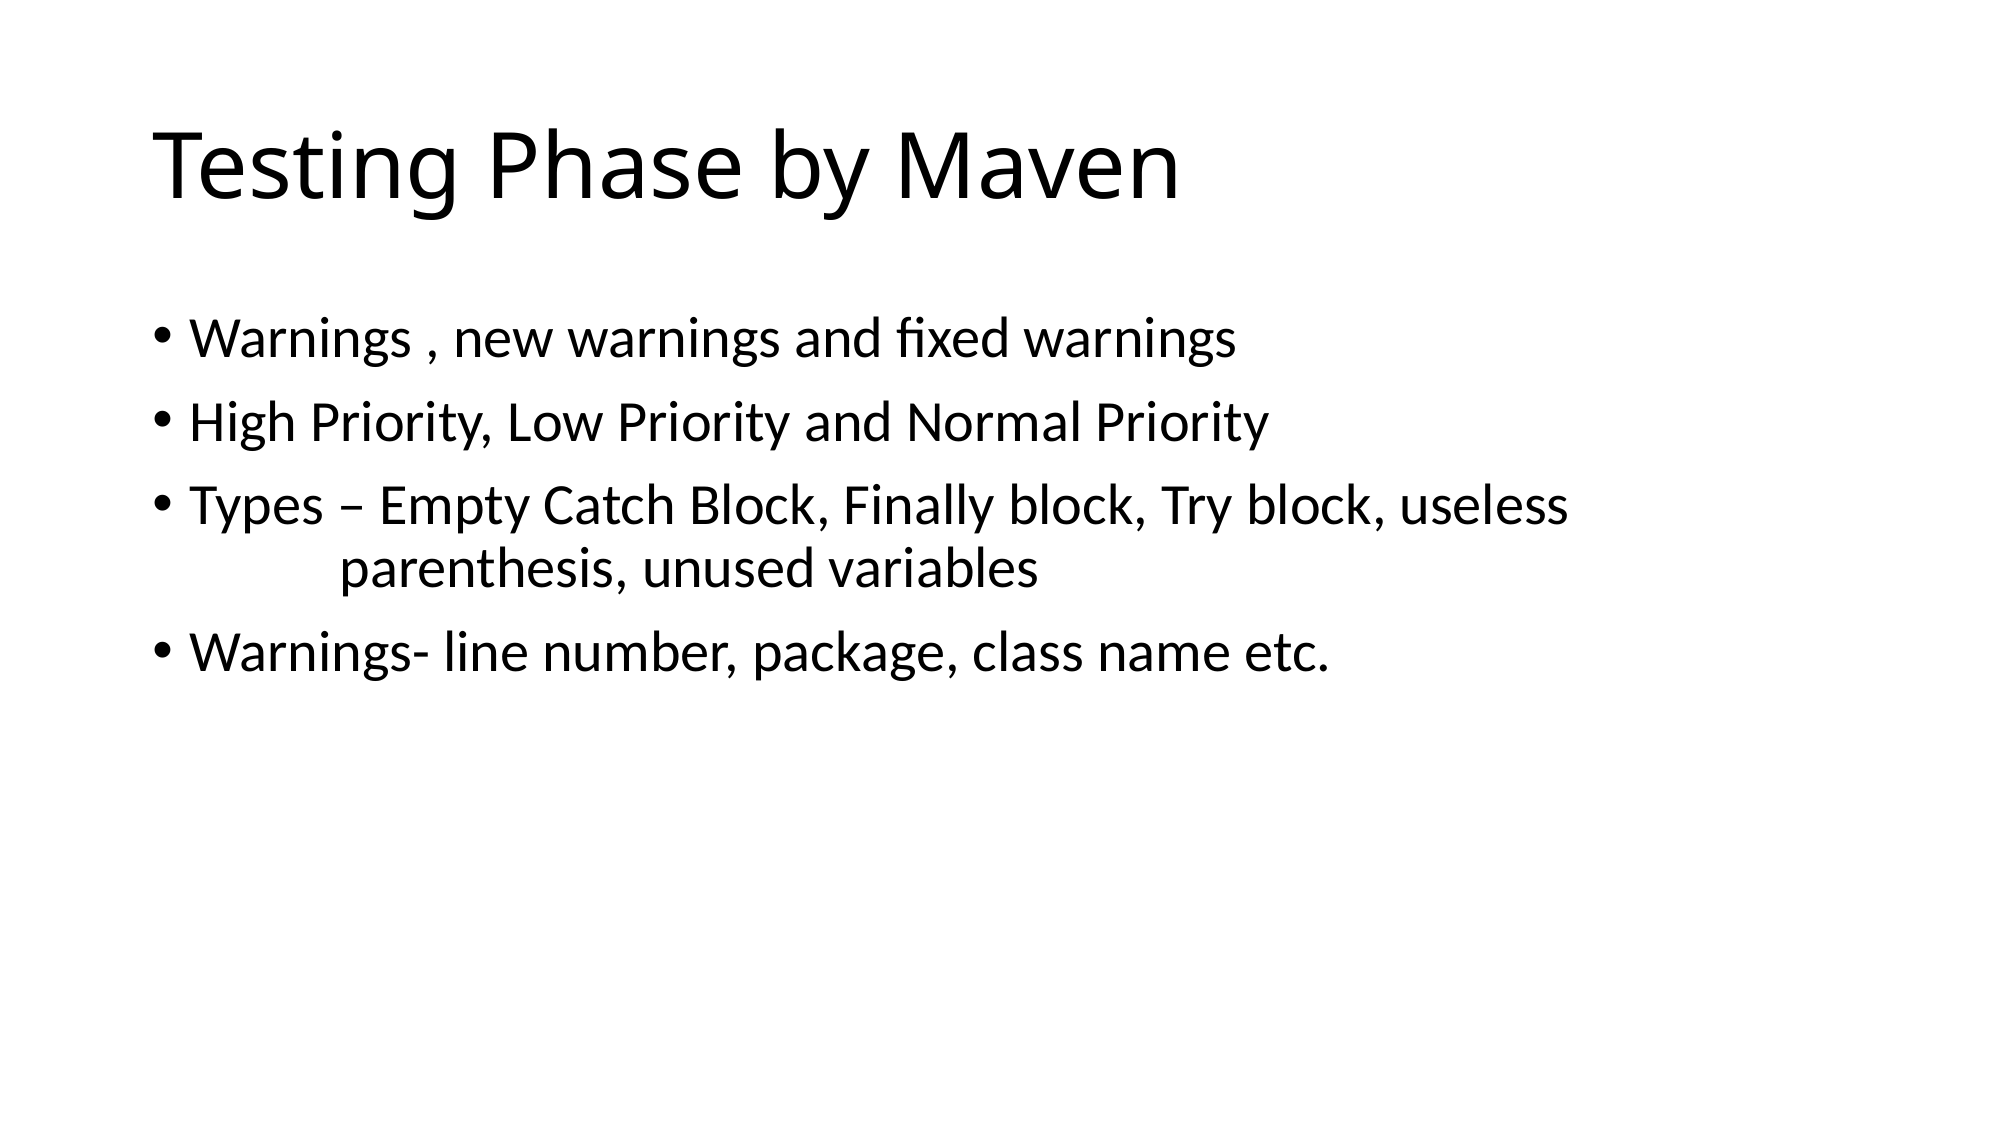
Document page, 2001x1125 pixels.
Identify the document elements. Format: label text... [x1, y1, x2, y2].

list Warnings , new warnings and fixed warnings High Priority, Low Priority and Normal Priority Types – Empty Catch Block, Finally block, Try block, useless parenthesis, unused variables Warnings- line number, package, class name etc. [137, 299, 1863, 1014]
title Testing Phase by Maven [137, 59, 1863, 278]
